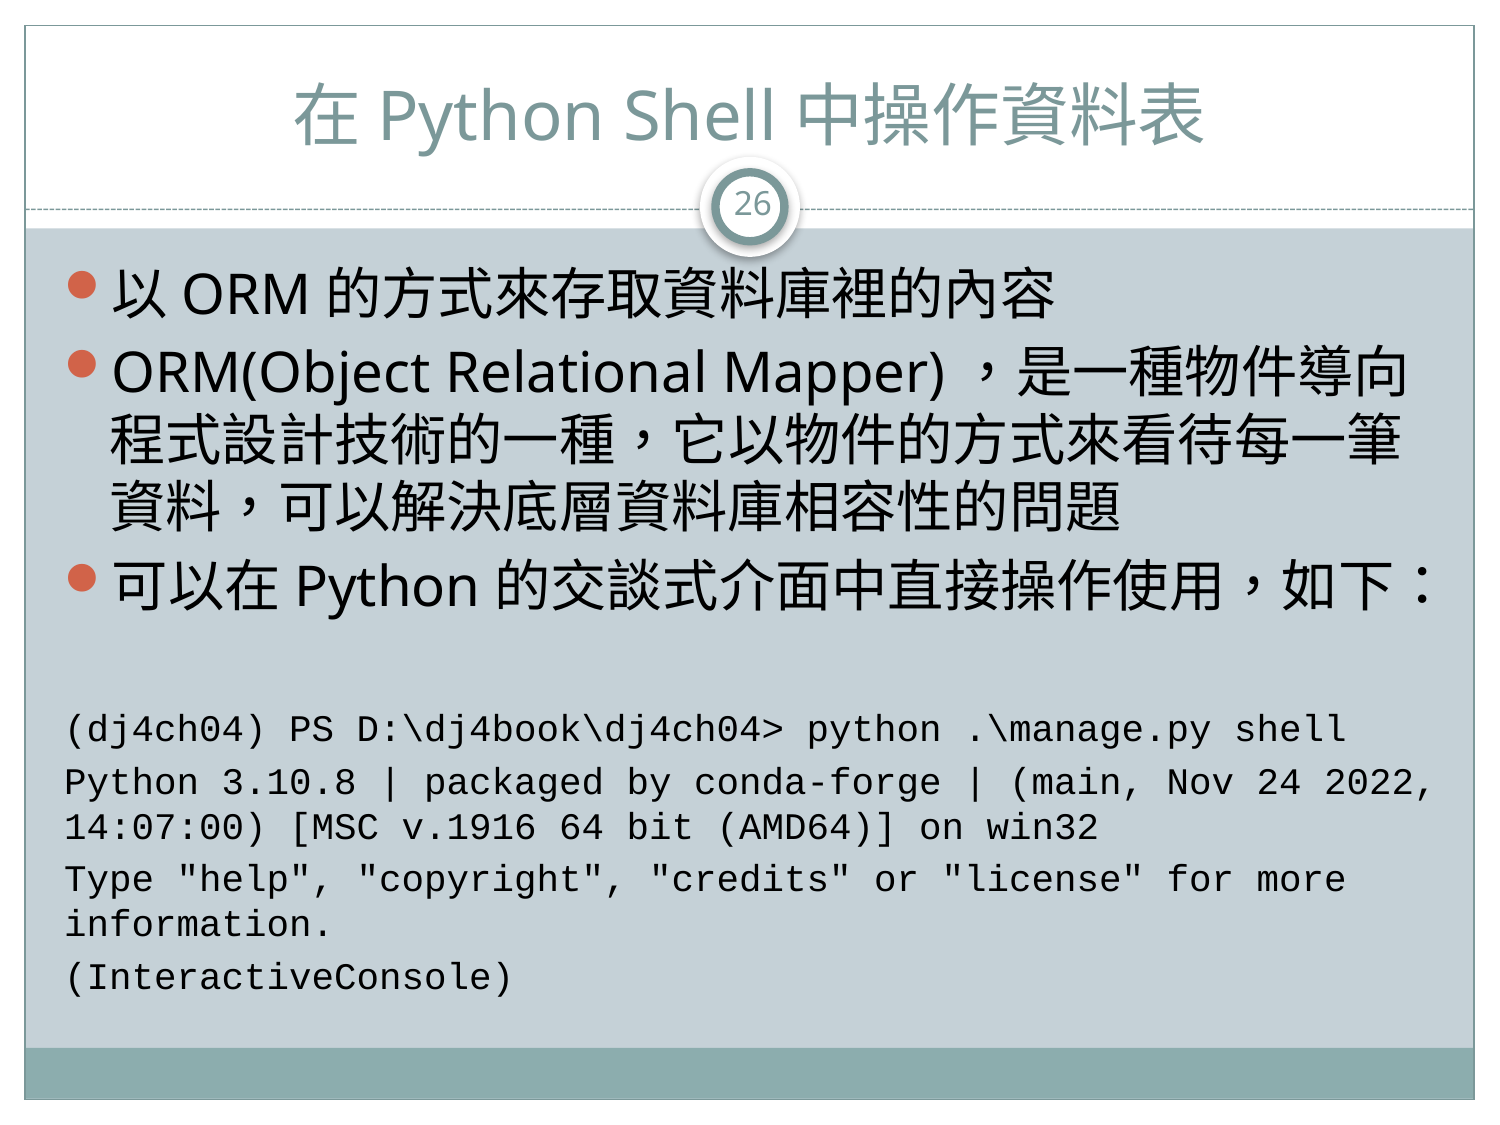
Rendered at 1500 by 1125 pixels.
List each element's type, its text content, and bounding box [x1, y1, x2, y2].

list 以ORM的方式來存取資料庫裡的內容 ORM(Object Relational Mapper)，是一種物件導向程式設計技術的一種，它以物件的方式來看待每一筆資料，可以解決底層資料庫相容性的問題 可以在Python的交談式介面中直接操作使用，如下： (dj4ch04) PS D:\dj4book\dj4ch04> python .\manage.py shell Python 3.10.8 | packaged by conda-forge | (main, Nov 24 2022, 14:07:00) [MSC v.1916 64 bit (AMD64)] on win32 Type "help", "copyright", "credits" or "license" for more information. (InteractiveConsole) [49, 250, 1459, 1094]
slide_number 26 [715, 168, 791, 241]
title 在Python Shell中操作資料表 [49, 37, 1450, 162]
